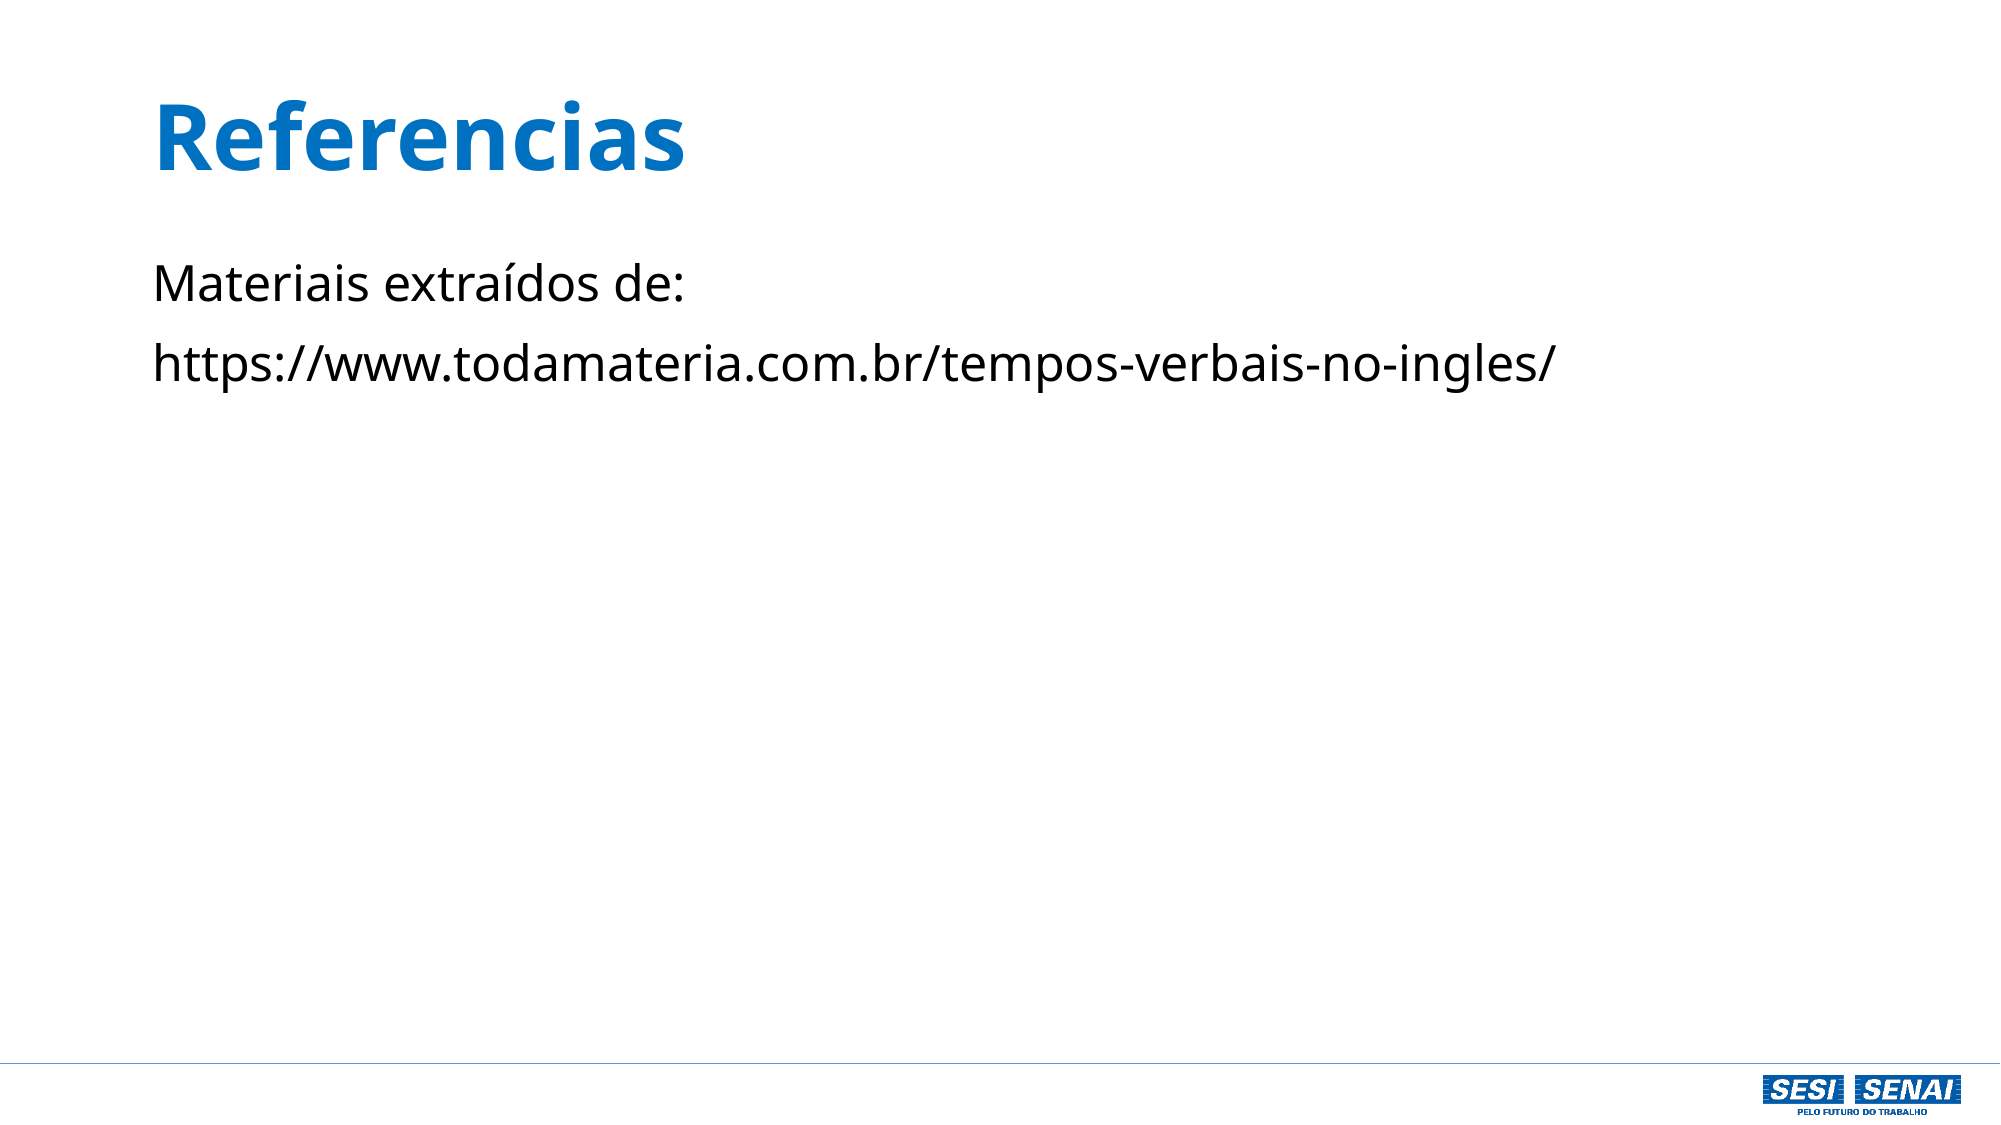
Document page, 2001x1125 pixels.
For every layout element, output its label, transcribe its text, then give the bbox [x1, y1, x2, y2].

list Materiais extraídos de: https://www.todamateria.com.br/tempos-verbais-no-ingles/ [137, 243, 1863, 1041]
title Referencias [137, 59, 1864, 208]
picture [1763, 1075, 1961, 1115]
